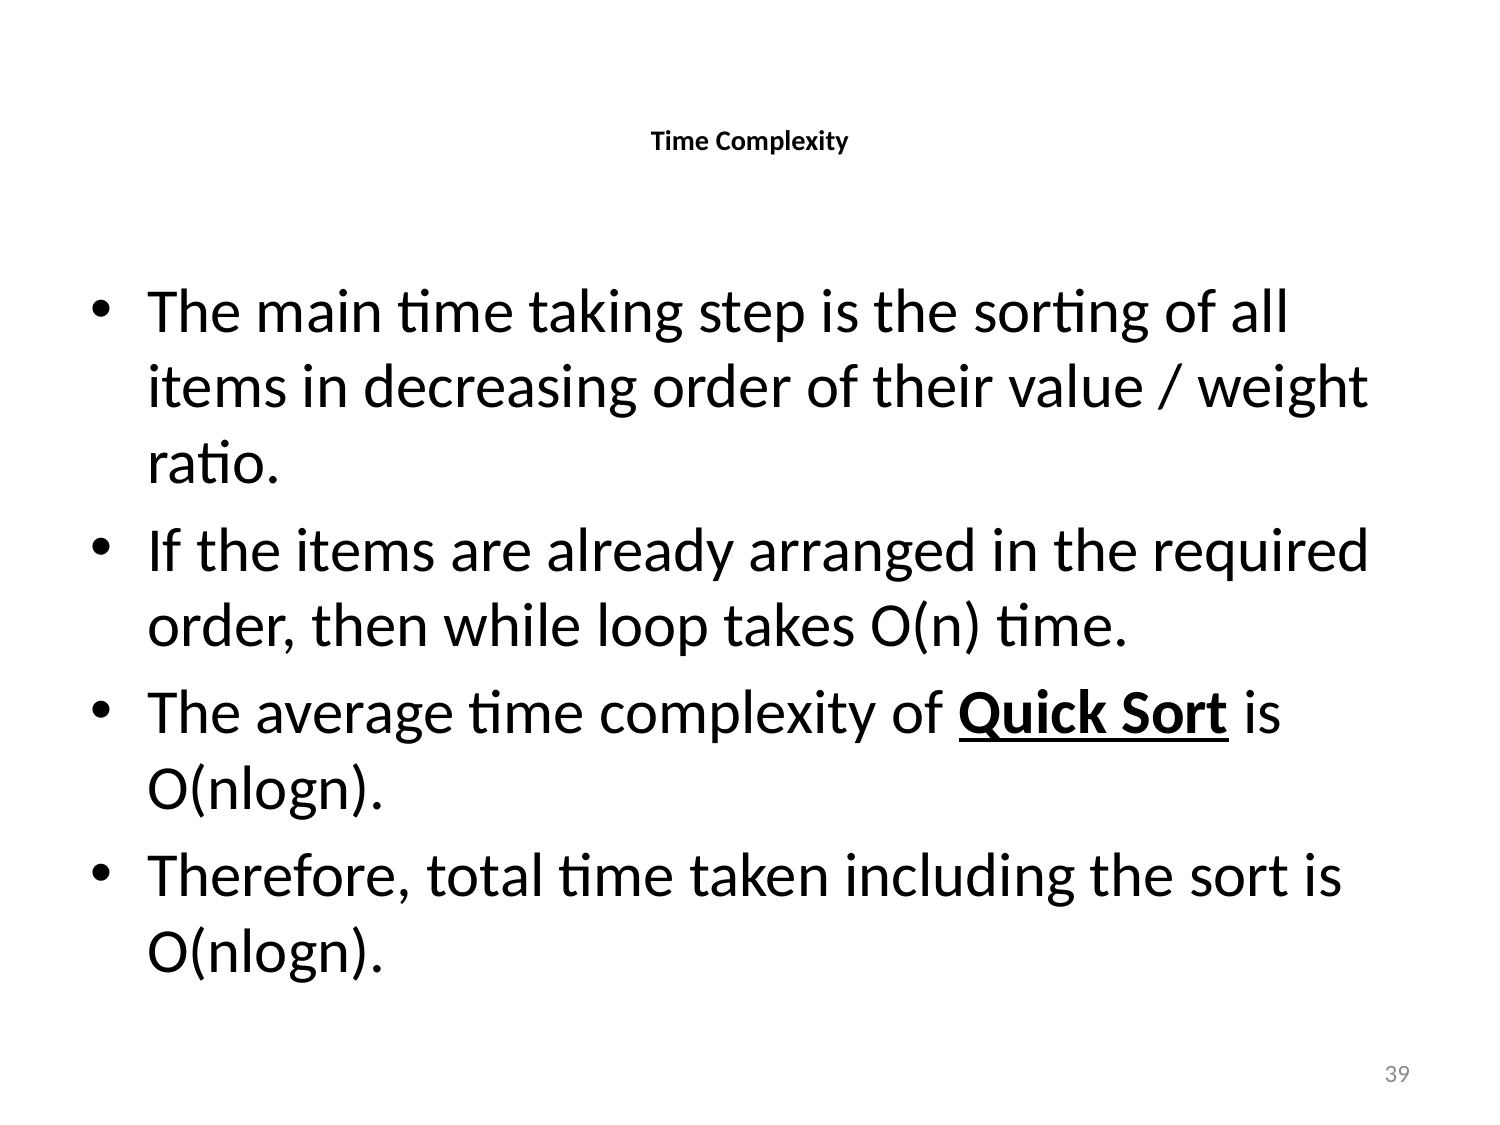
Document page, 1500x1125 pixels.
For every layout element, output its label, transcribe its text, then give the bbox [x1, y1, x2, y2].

slide_number 39 [1074, 1042, 1425, 1103]
list The main time taking step is the sorting of all items in decreasing order of their value / weight ratio. If the items are already arranged in the required order, then while loop takes O(n) time. The average time complexity of Quick Sort is O(nlogn). Therefore, total time taken including the sort is O(nlogn). [75, 262, 1425, 1005]
title Time Complexity [75, 45, 1425, 233]
